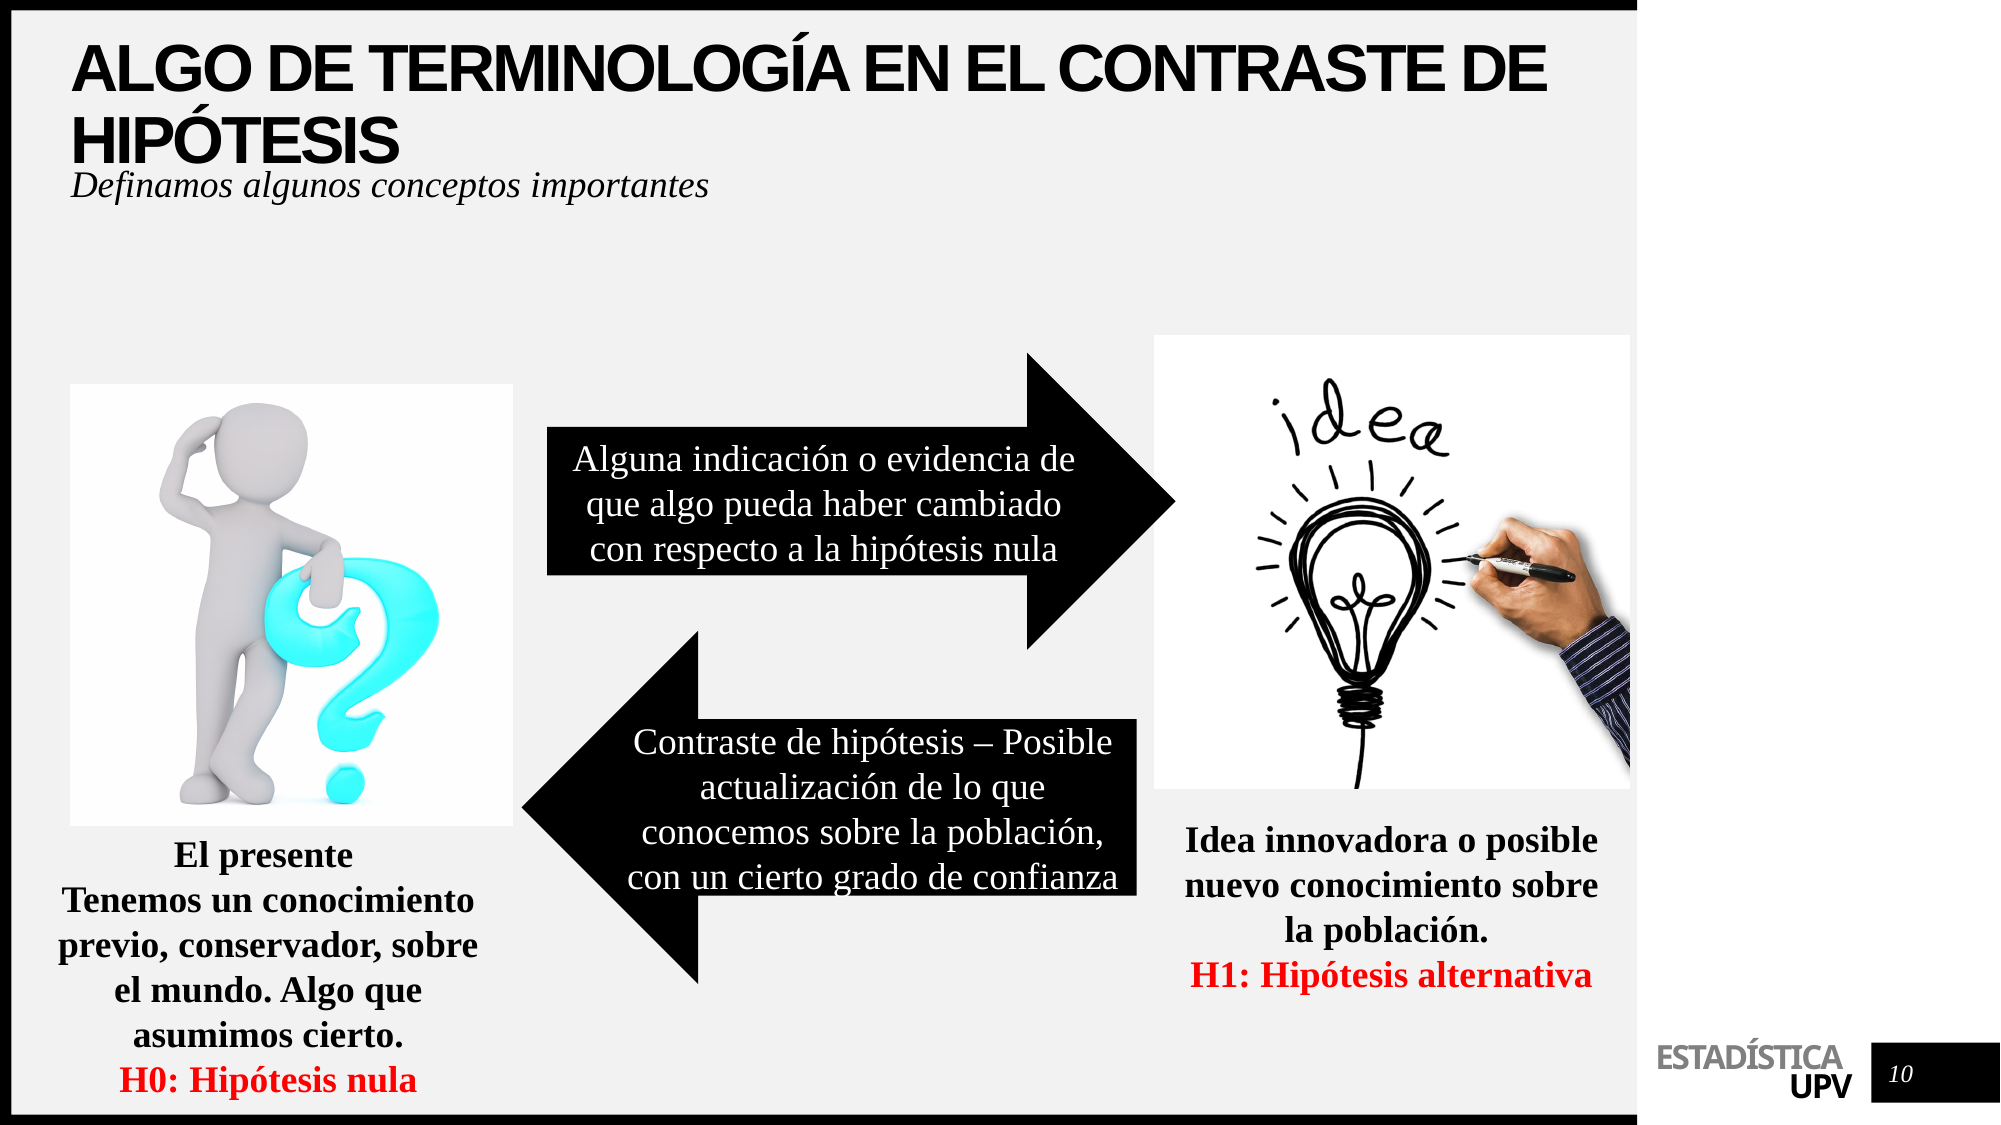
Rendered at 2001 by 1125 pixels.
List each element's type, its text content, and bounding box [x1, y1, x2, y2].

text_box Algo de terminología en el contraste de hipótesis [70, 70, 1580, 142]
list [70, 248, 1630, 1016]
text_box Alguna indicación o evidencia de que algo pueda haber cambiado con respecto a la hipótesis nula [546, 350, 1153, 653]
picture [70, 384, 513, 826]
picture [1153, 335, 1630, 789]
text_box Contraste de hipótesis – Posible actualización de lo que conocemos sobre la población, con un cierto grado de confianza [520, 628, 1138, 987]
text_box El presente Tenemos un conocimiento previo, conservador, sobre el mundo. Algo que asumimos cierto. H0: Hipótesis nula [35, 822, 501, 1125]
text_box Idea innovadora o posible nuevo conocimiento sobre la población. H1: Hipótesis alternativa [1159, 807, 1625, 1093]
slide_number 10 [1877, 1050, 1924, 1096]
text_box Definamos algunos conceptos importantes [70, 165, 1580, 225]
